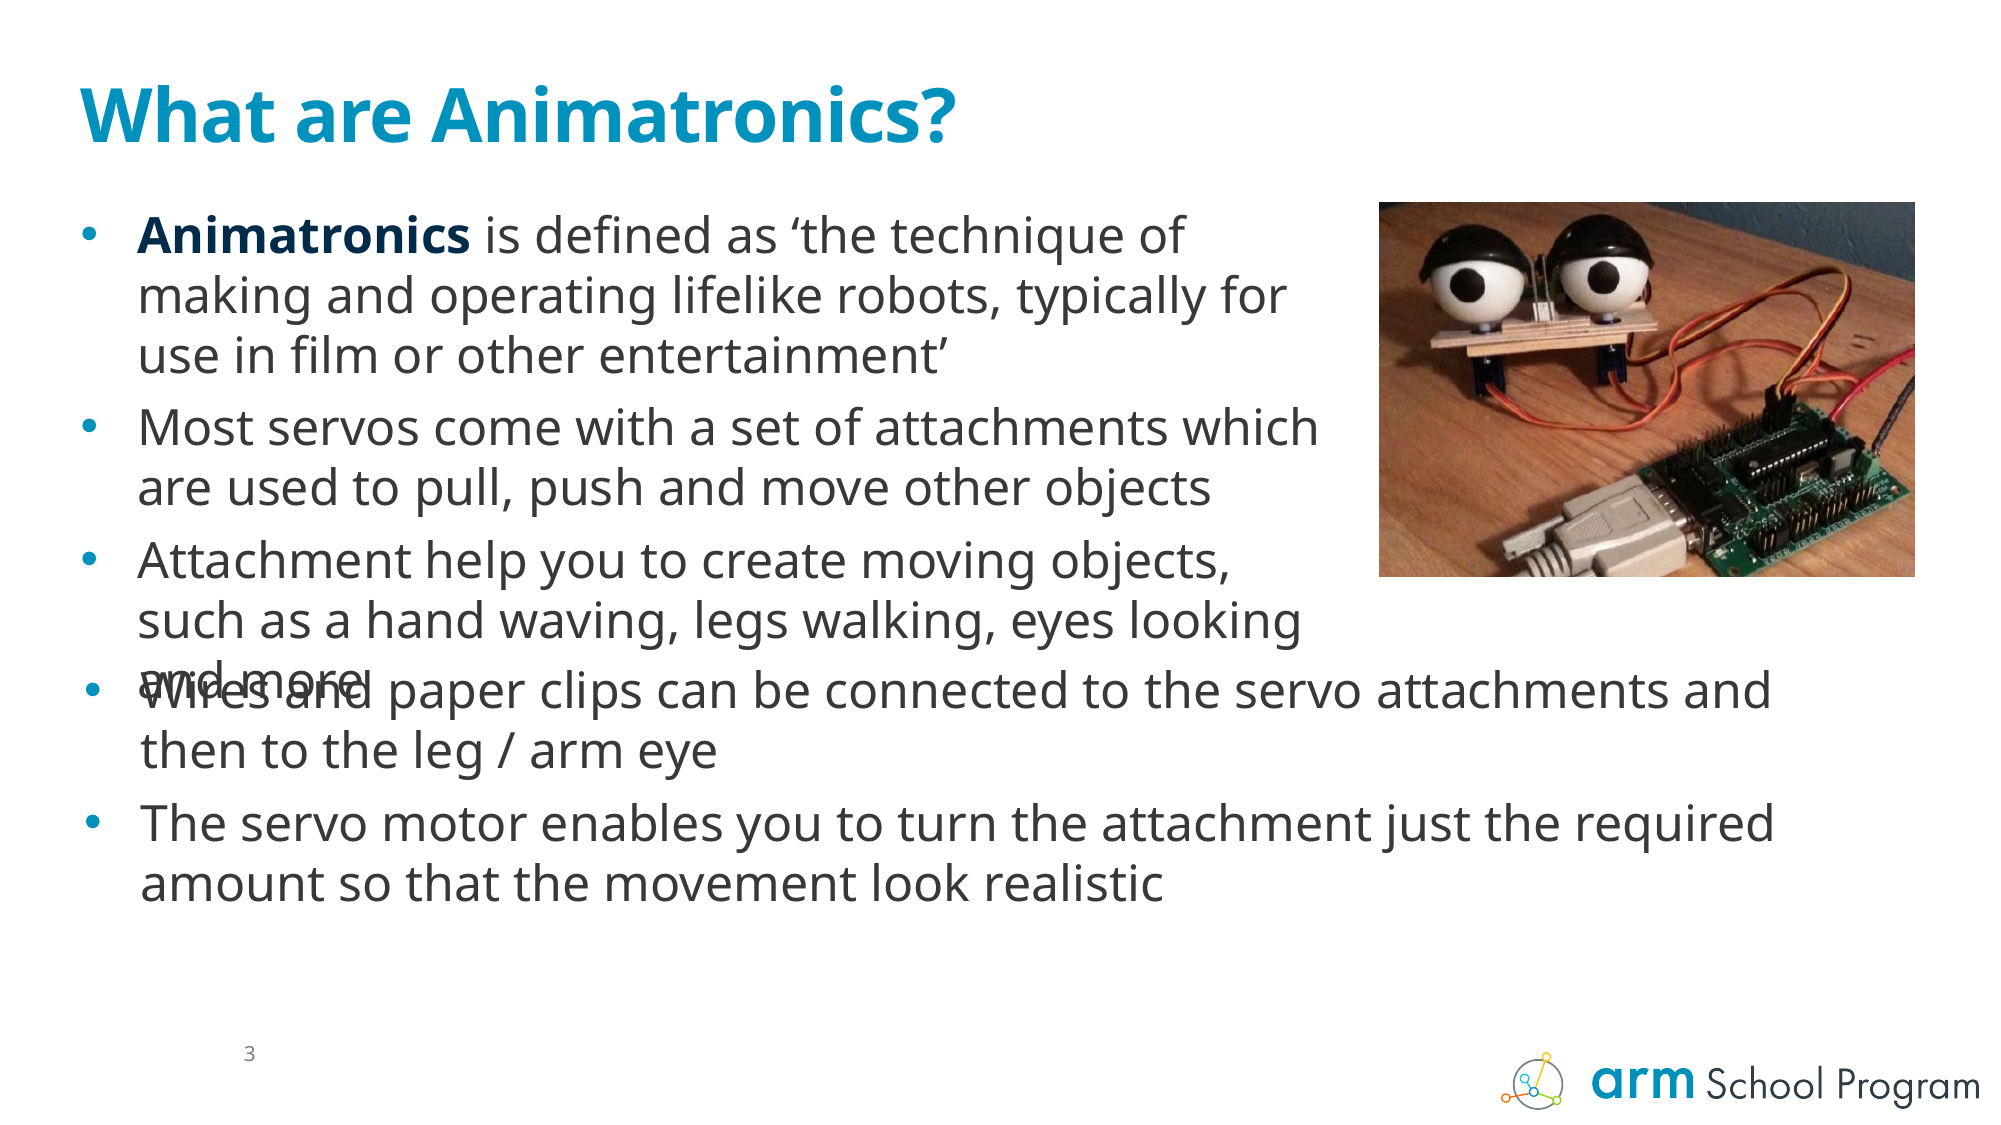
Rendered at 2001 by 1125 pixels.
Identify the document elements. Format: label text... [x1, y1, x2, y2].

list Animatronics is defined as ‘the technique of making and operating lifelike robots, typically for use in film or other entertainment’ Most servos come with a set of attachments which are used to pull, push and move other objects Attachment help you to create moving objects, such as a hand waving, legs walking, eyes looking and more [80, 203, 1340, 651]
picture [1379, 202, 1915, 577]
title What are Animatronics? [80, 48, 1915, 158]
picture [1501, 1052, 1979, 1110]
text_box Wires and paper clips can be connected to the servo attachments and then to the leg / arm eye The servo motor enables you to turn the attachment just the required amount so that the movement look realistic [69, 651, 1860, 919]
